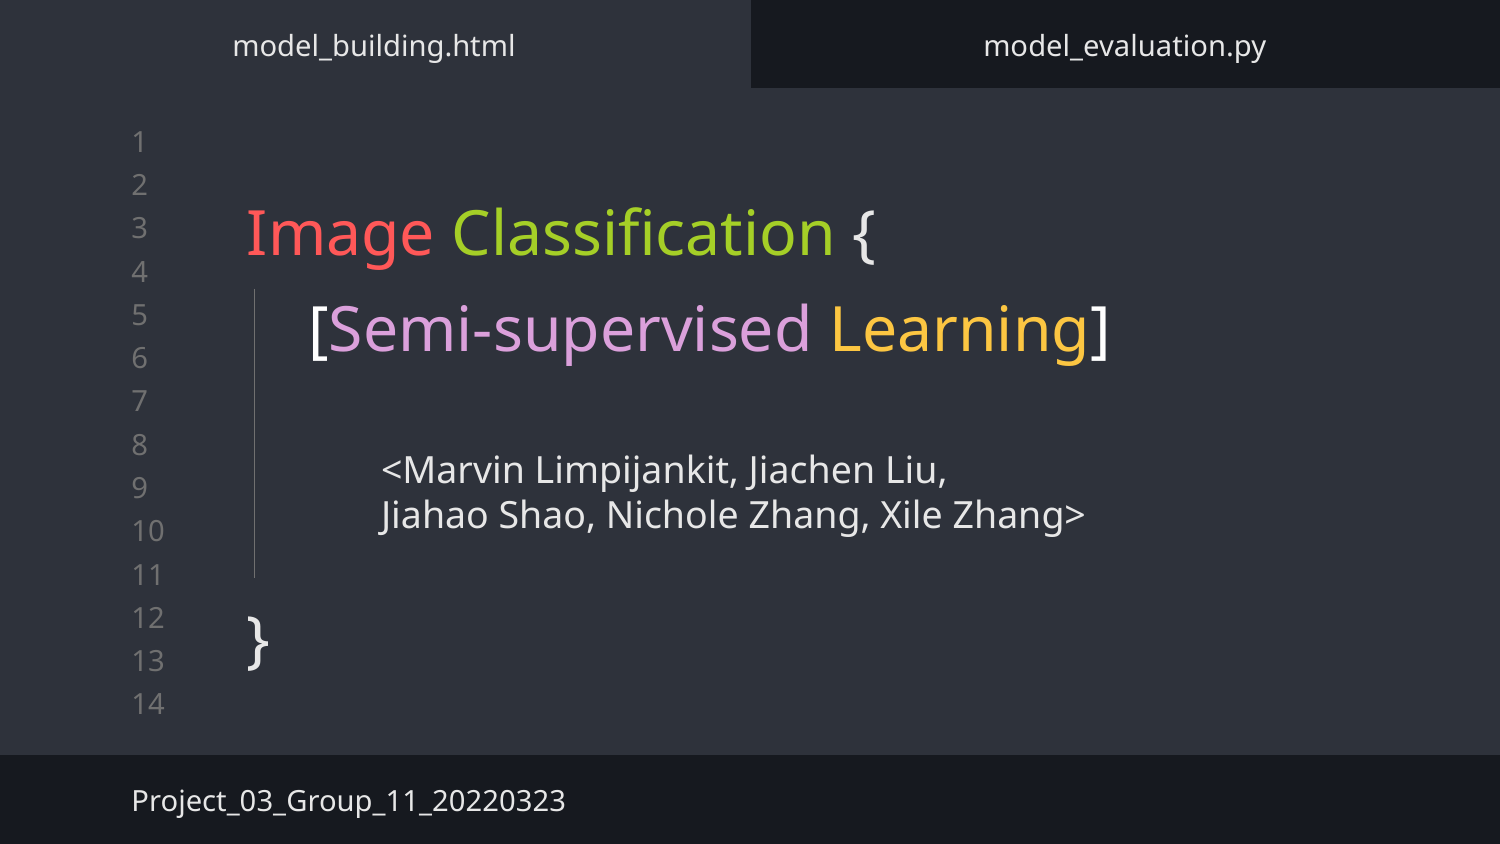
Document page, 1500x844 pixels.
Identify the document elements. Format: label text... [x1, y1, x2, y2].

subtitle [Semi-supervised Learning] [318, 289, 1346, 365]
subtitle model_building.html [0, 15, 749, 74]
subtitle <Marvin Limpijankit, Jiachen Liu, Jiahao Shao, Nichole Zhang, Xile Zhang> [365, 453, 1384, 530]
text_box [231, 288, 316, 690]
subtitle Project_03_Group_11_20220323 [116, 770, 915, 829]
title Image Classification { [231, 187, 1182, 273]
subtitle model_evaluation.py [750, 15, 1500, 74]
